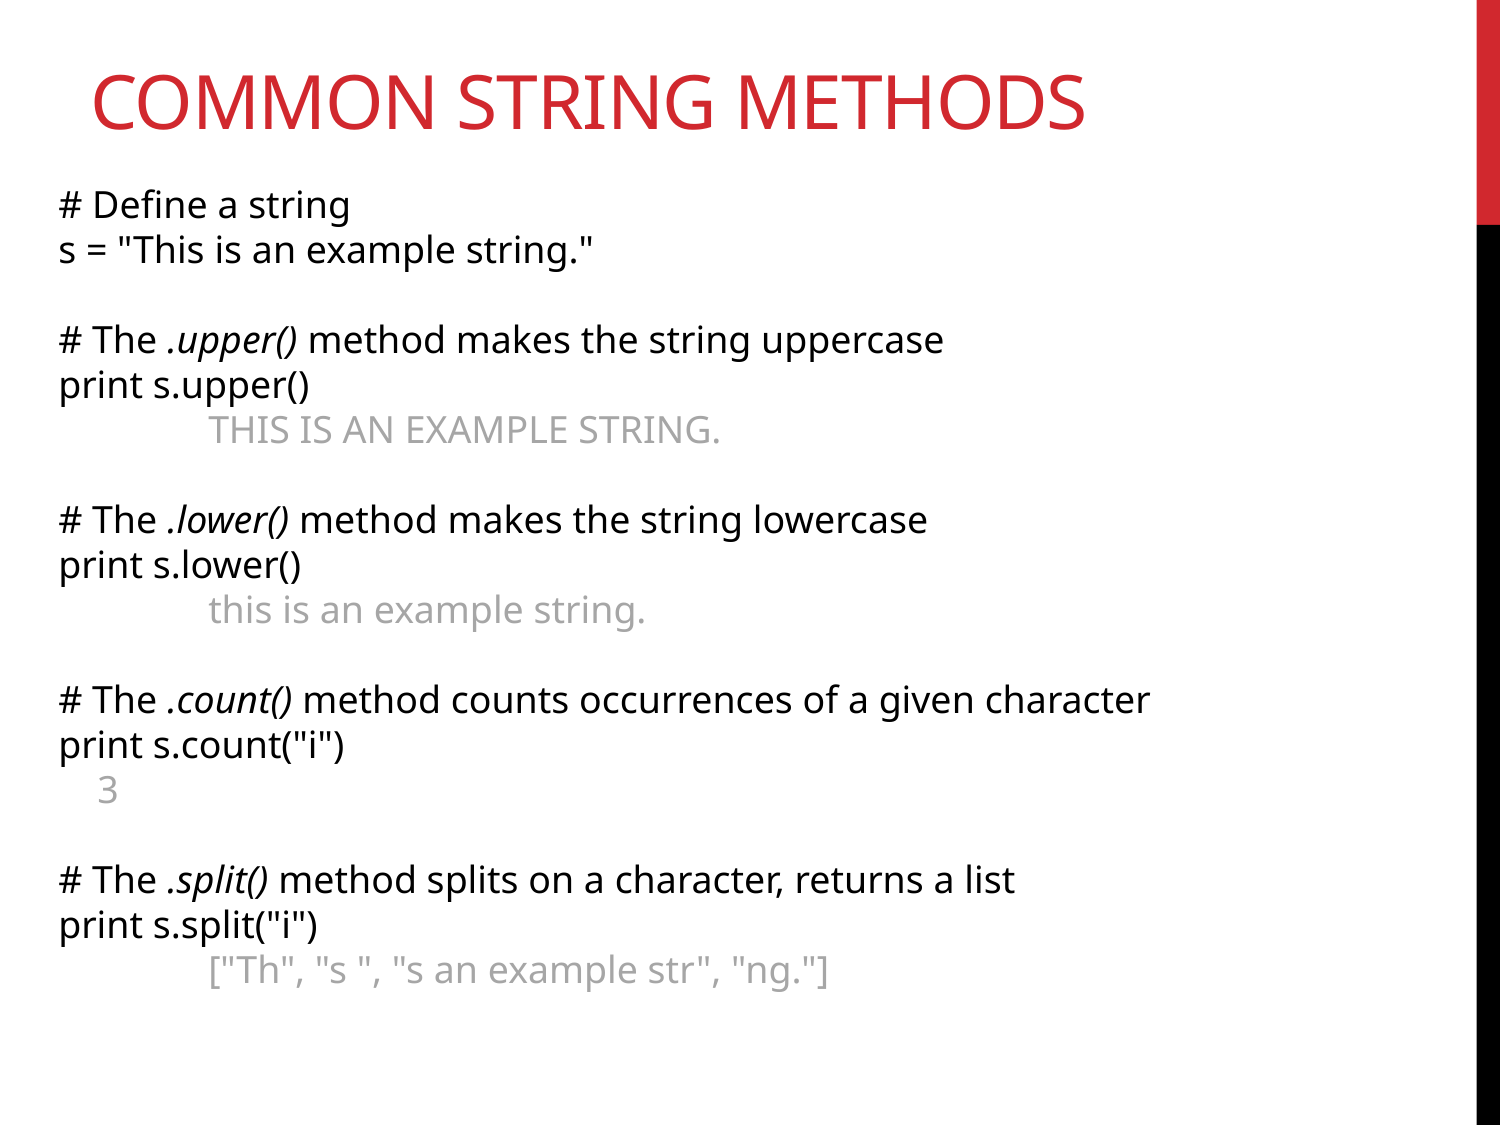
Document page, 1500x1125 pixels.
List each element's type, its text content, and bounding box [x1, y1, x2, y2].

title common string methods [75, 37, 1278, 153]
text_box # Define a string s = "This is an example string." # The .upper() method makes the string uppercase print s.upper() THIS IS AN EXAMPLE STRING. # The .lower() method makes the string lowercase print s.lower() this is an example string. # The .count() method counts occurrences of a given character print s.count("i") 3 # The .split() method splits on a character, returns a list print s.split("i") ["Th", "s ", "s an example str", "ng."] [43, 173, 1462, 1089]
